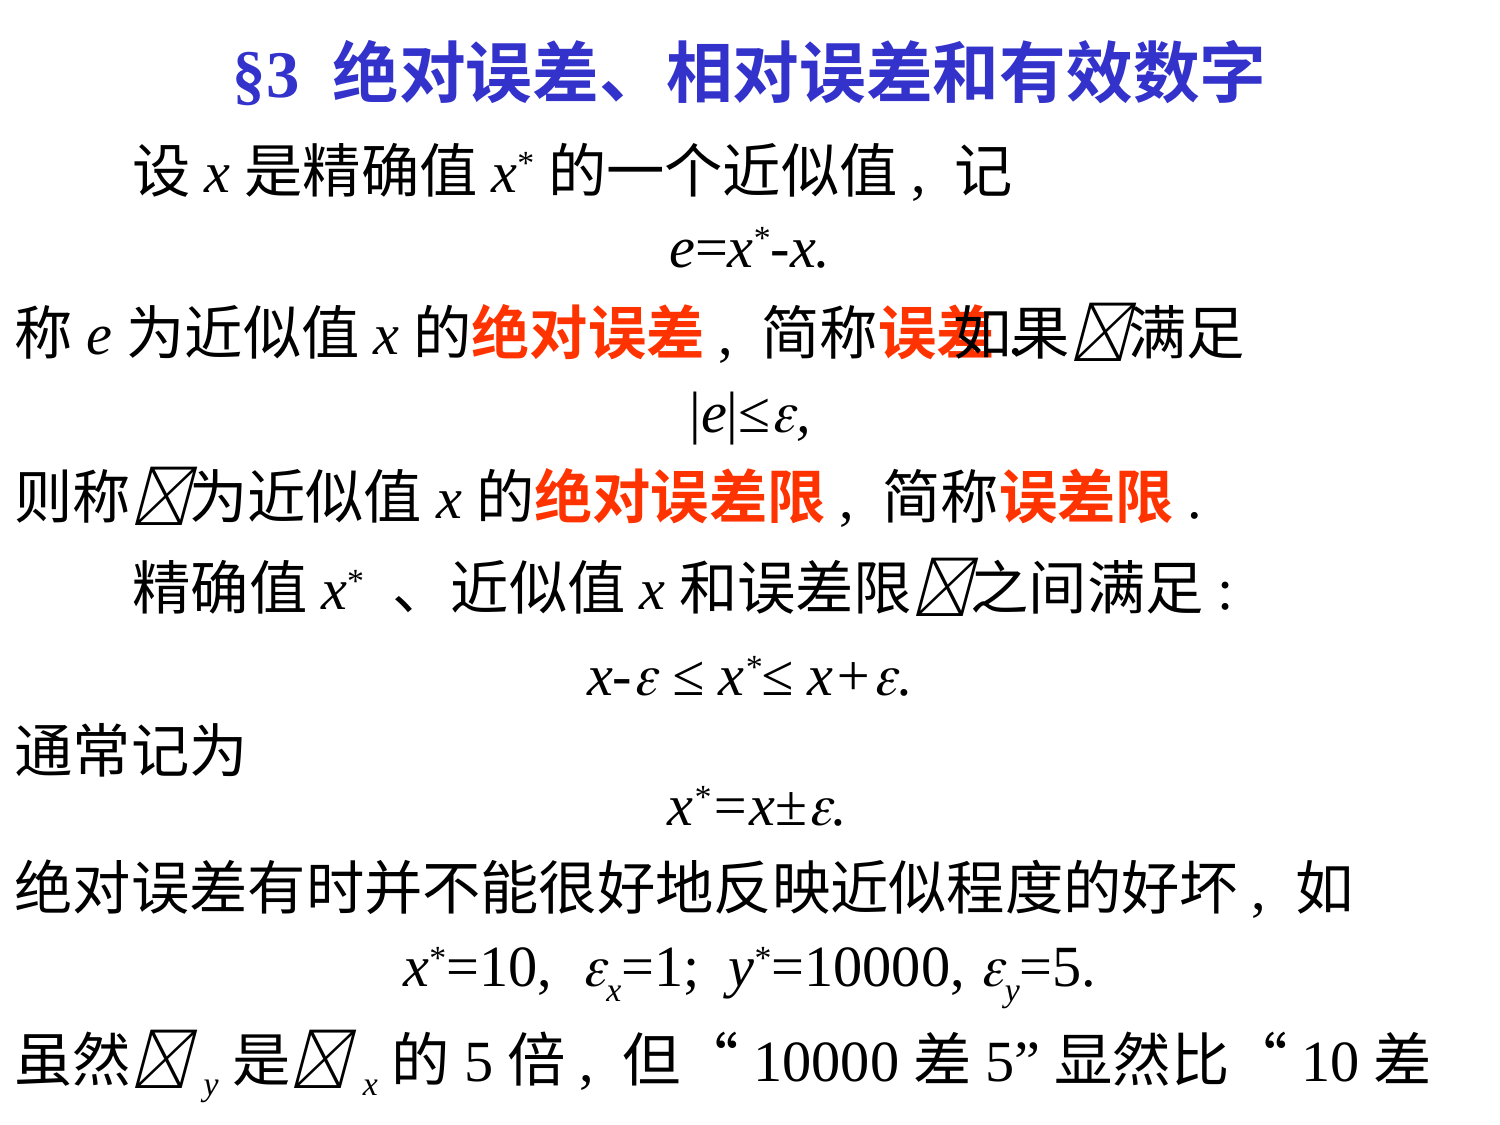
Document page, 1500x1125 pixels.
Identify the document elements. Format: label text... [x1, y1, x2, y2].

text_box 通常记为 [0, 692, 1500, 745]
text_box 绝对误差有时并不能很好地反映近似程度的好坏, 如 [0, 830, 1500, 905]
text_box 如果满足 [938, 274, 1500, 374]
title §3 绝对误差、相对误差和有效数字 [0, 0, 1500, 112]
text_box 虽然y是x的5倍, 但“10000差5”显然比“10差1”好. [0, 999, 1500, 1125]
text_box x- ≤ x*≤ x+. [0, 616, 1500, 692]
text_box 精确值x* 、近似值x和误差限之间满足: [0, 530, 1500, 616]
text_box x*=10, x=1; y*=10000, y=5. [0, 905, 1500, 999]
text_box 设x是精确值x*的一个近似值, 记 [0, 112, 1500, 187]
text_box |e|≤, [0, 352, 1500, 438]
text_box e=x*-x. [0, 187, 1500, 274]
text_box 则称为近似值x的绝对误差限, 简称误差限. [0, 438, 1500, 530]
text_box x*=x±. [0, 745, 1500, 830]
text_box 称e为近似值x的绝对误差, 简称误差. [0, 274, 938, 352]
